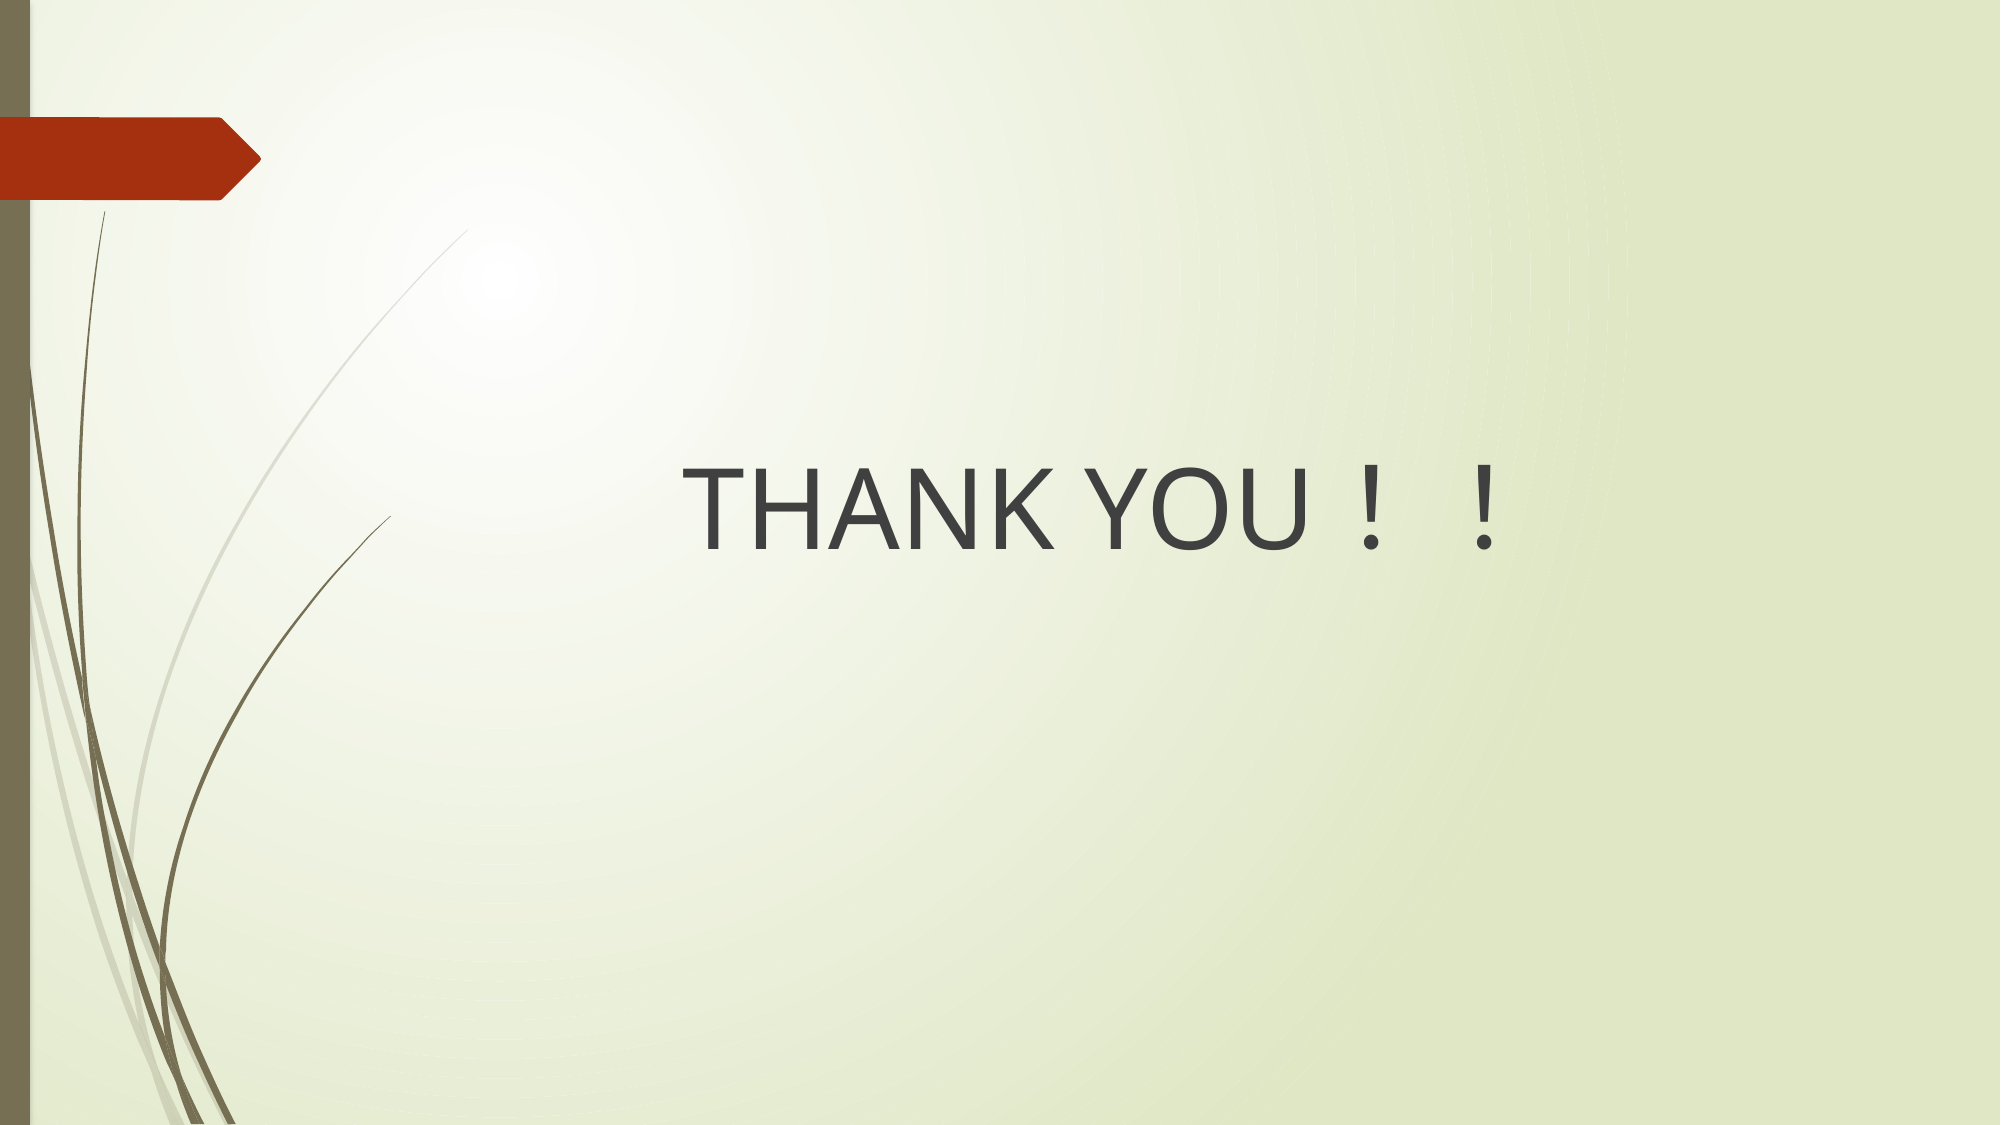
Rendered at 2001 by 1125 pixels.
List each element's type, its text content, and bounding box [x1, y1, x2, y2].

list THANK YOU！！ [667, 429, 1645, 1049]
